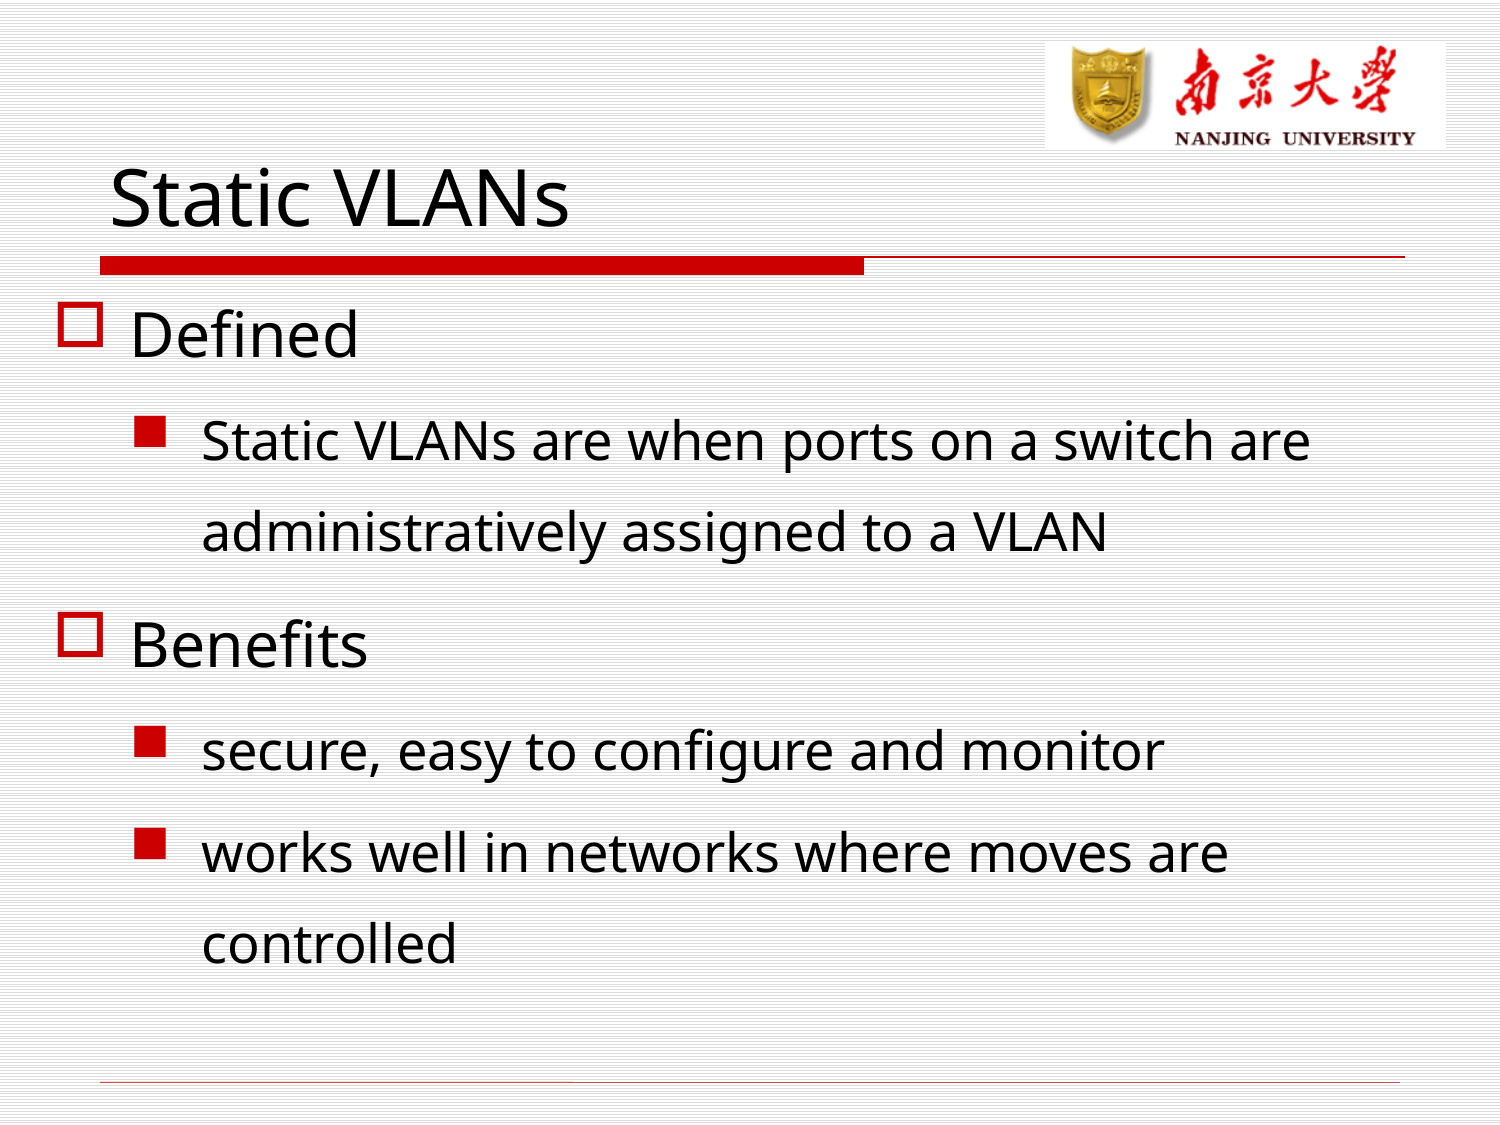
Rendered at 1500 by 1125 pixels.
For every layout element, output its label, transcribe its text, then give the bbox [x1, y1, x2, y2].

list Defined Static VLANs are when ports on a switch are administratively assigned to a VLAN Benefits secure, easy to configure and monitor works well in networks where moves are controlled [37, 257, 1500, 1038]
picture [1045, 42, 1446, 148]
title Static VLANs [94, 50, 1407, 250]
